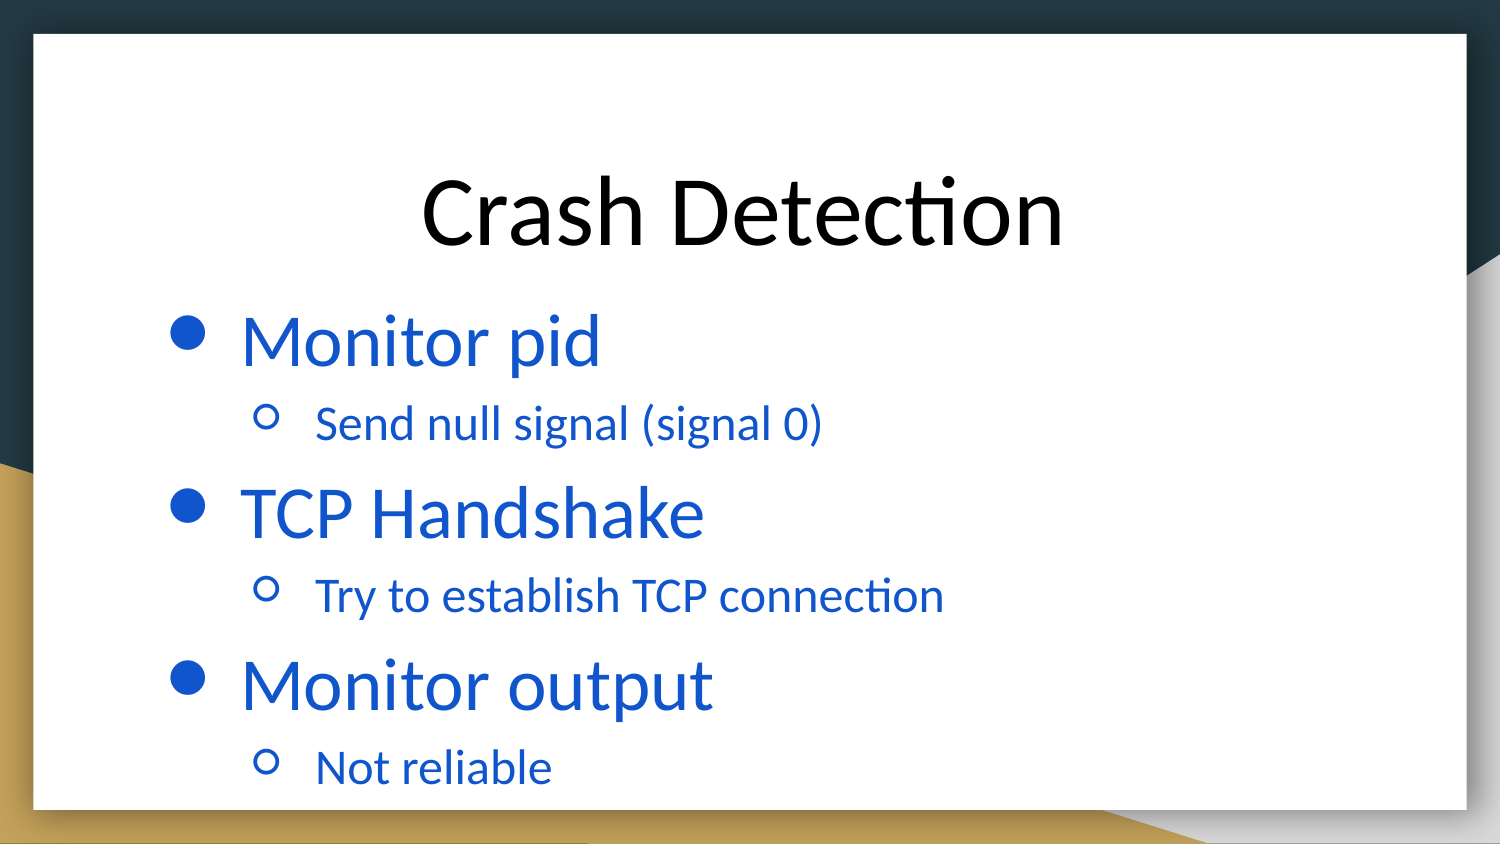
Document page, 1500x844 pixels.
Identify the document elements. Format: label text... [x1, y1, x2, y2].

title Crash Detection [150, 112, 1339, 262]
list Monitor pid Send null signal (signal 0) TCP Handshake Try to establish TCP connection Monitor output Not reliable [150, 262, 1350, 792]
